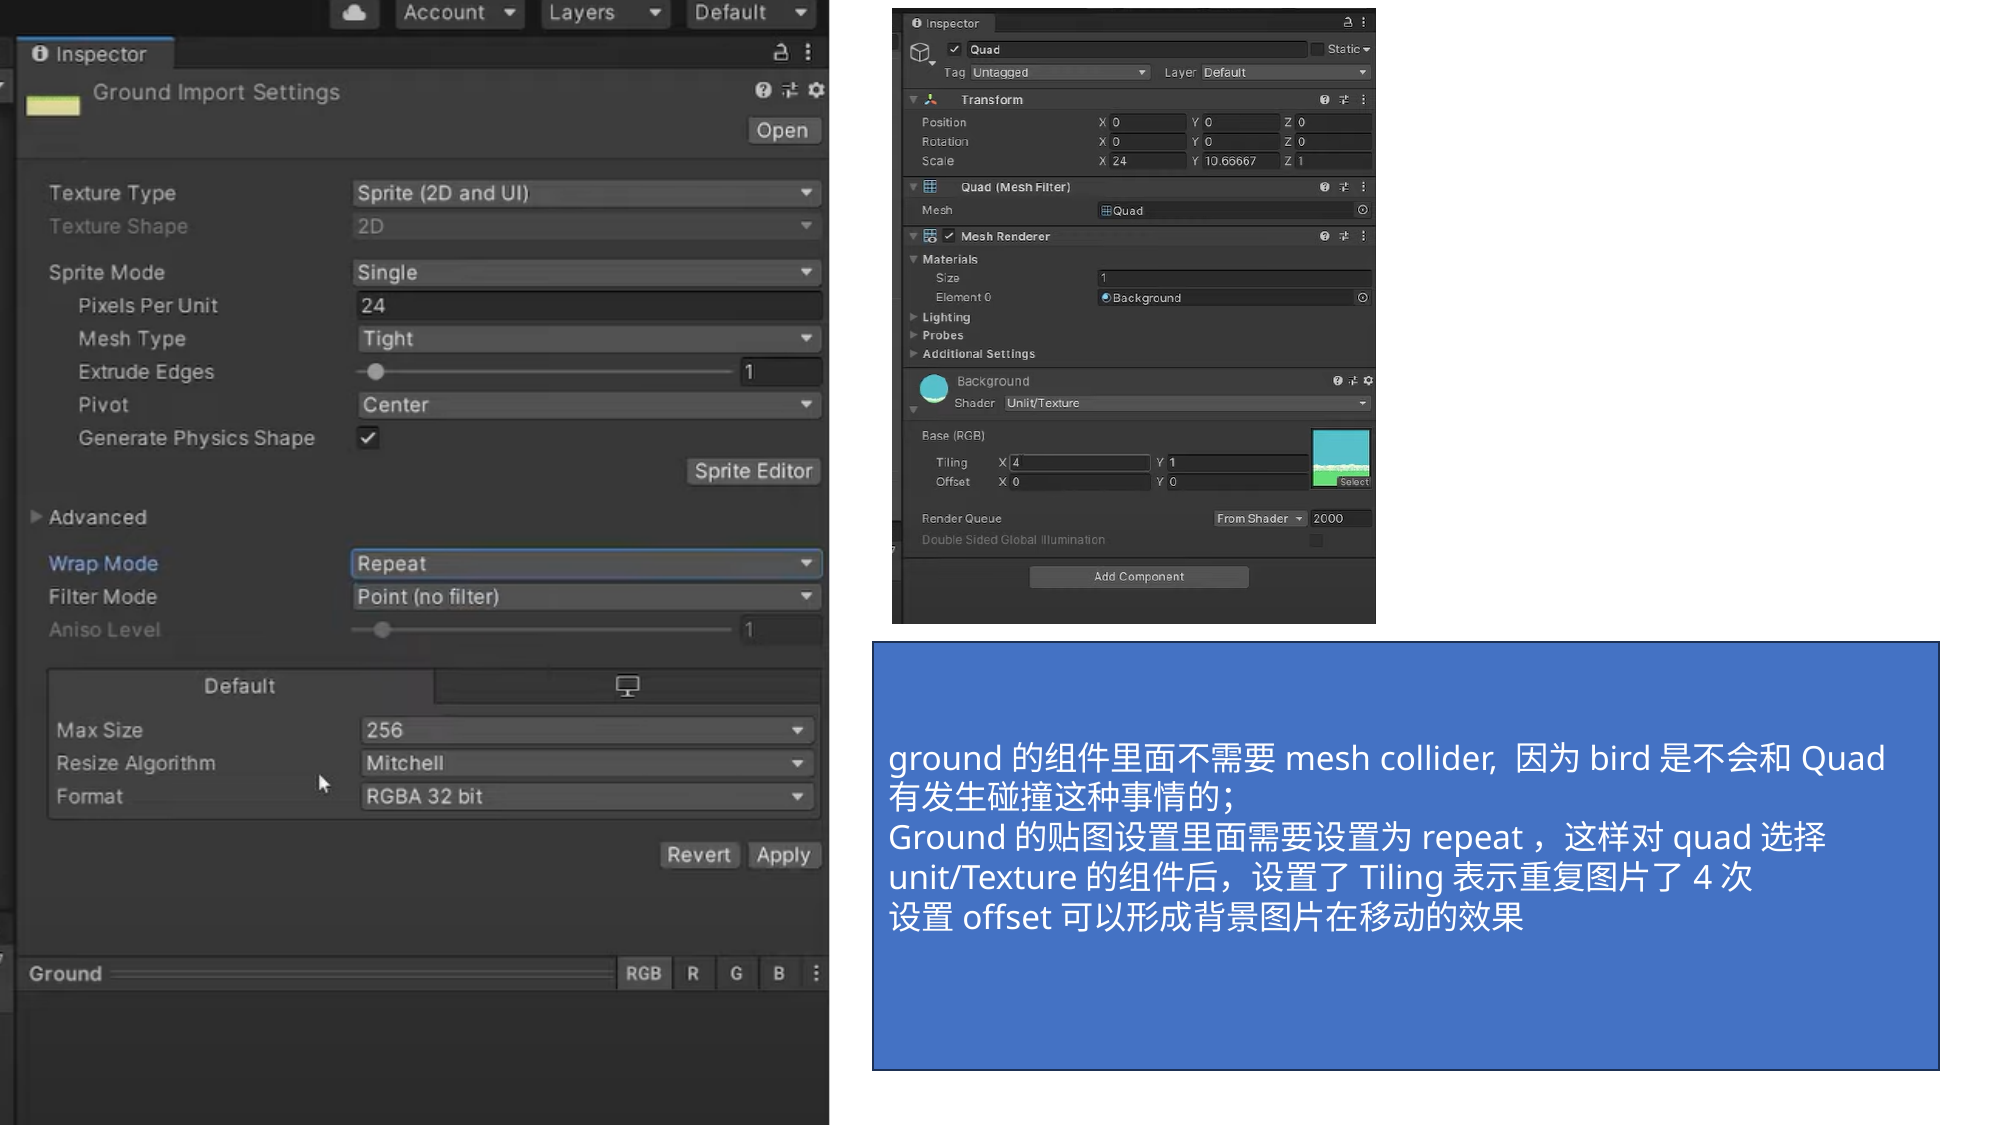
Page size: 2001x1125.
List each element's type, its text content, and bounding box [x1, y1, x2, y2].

picture [892, 8, 1380, 624]
picture [0, 0, 848, 1125]
text_box ground的组件里面不需要mesh collider, 因为bird是不会和Quad有发生碰撞这种事情的； Ground的贴图设置里面需要设置为repeat，这样对quad选择unit/Texture的组件后，设置了Tiling表示重复图片了4次 设置offset可以形成背景图片在移动的效果 [872, 641, 1940, 1071]
